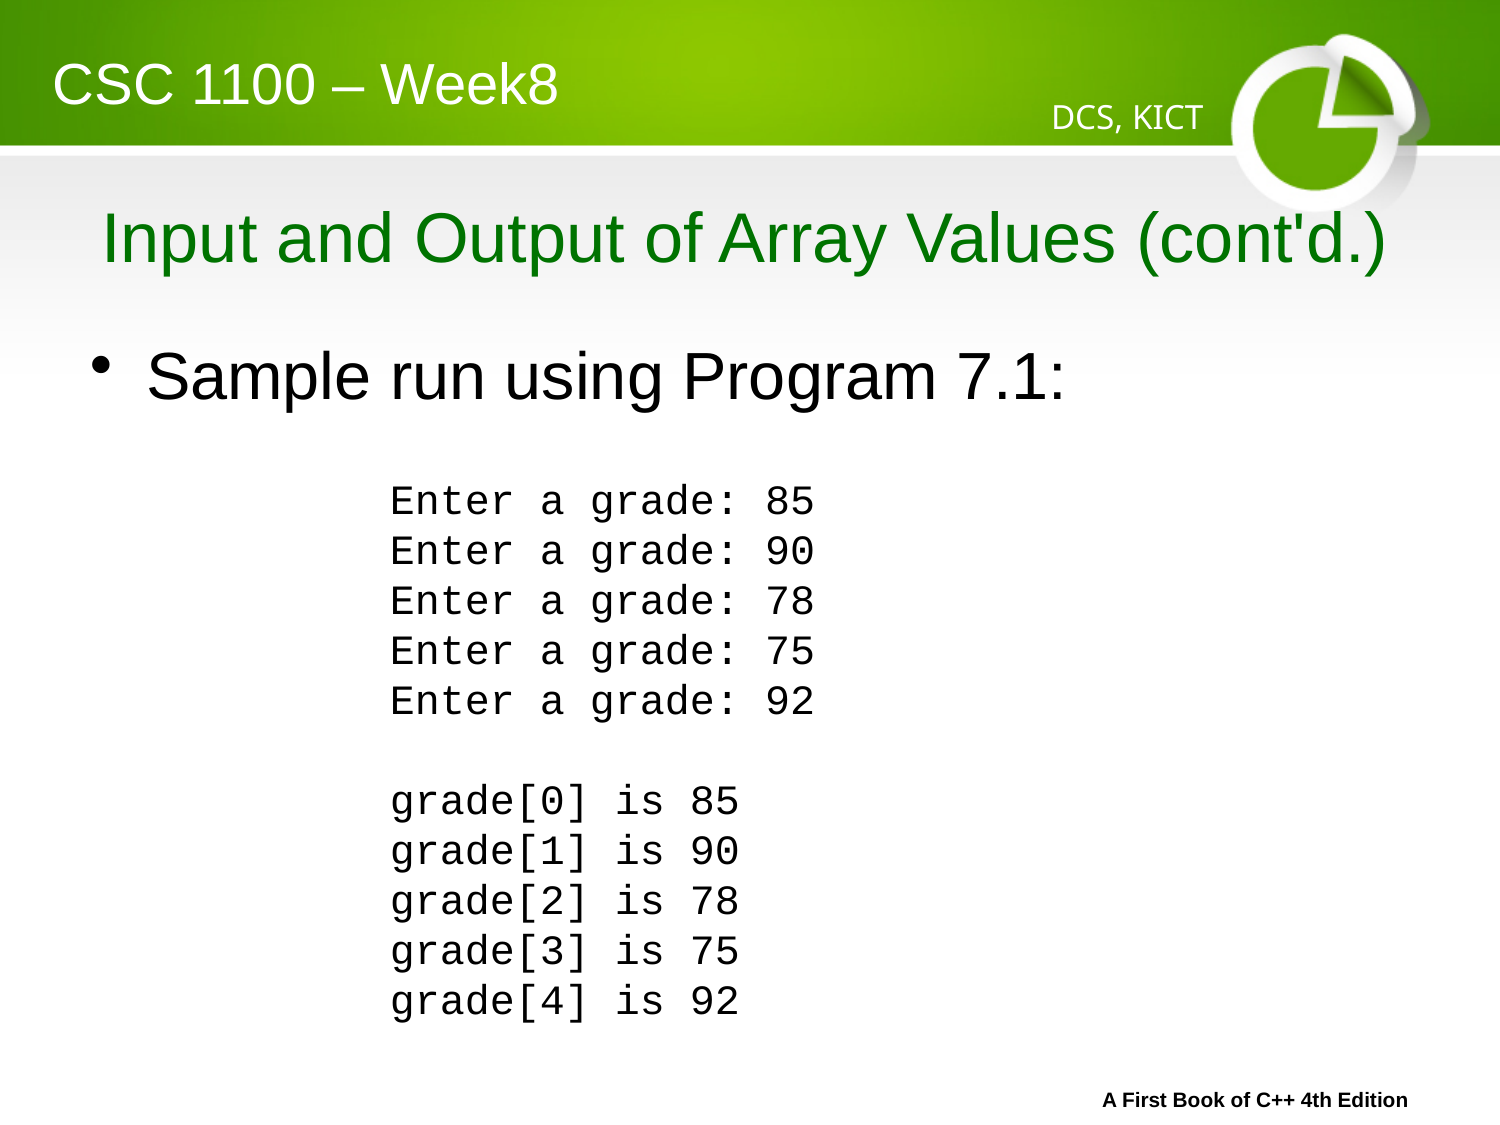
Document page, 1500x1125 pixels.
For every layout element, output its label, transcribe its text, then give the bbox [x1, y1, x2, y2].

slide_number [1252, 112, 1325, 175]
picture [0, 0, 1500, 1125]
text_box CSC 1100 – Week8 [37, 24, 613, 125]
text_box DCS, KICT [1036, 84, 1230, 144]
list Sample run using Program 7.1: Enter a grade: 85 Enter a grade: 90 Enter a grade: 78 Enter a grade: 75 Enter a grade: 92 grade[0] is 85 grade[1] is 90 grade[2] is 78 grade[3] is 75 grade[4] is 92 [74, 325, 1426, 1039]
title Input and Output of Array Values (cont'd.) [86, 174, 1474, 295]
text_box A First Book of C++ 4th Edition [848, 1069, 1424, 1125]
